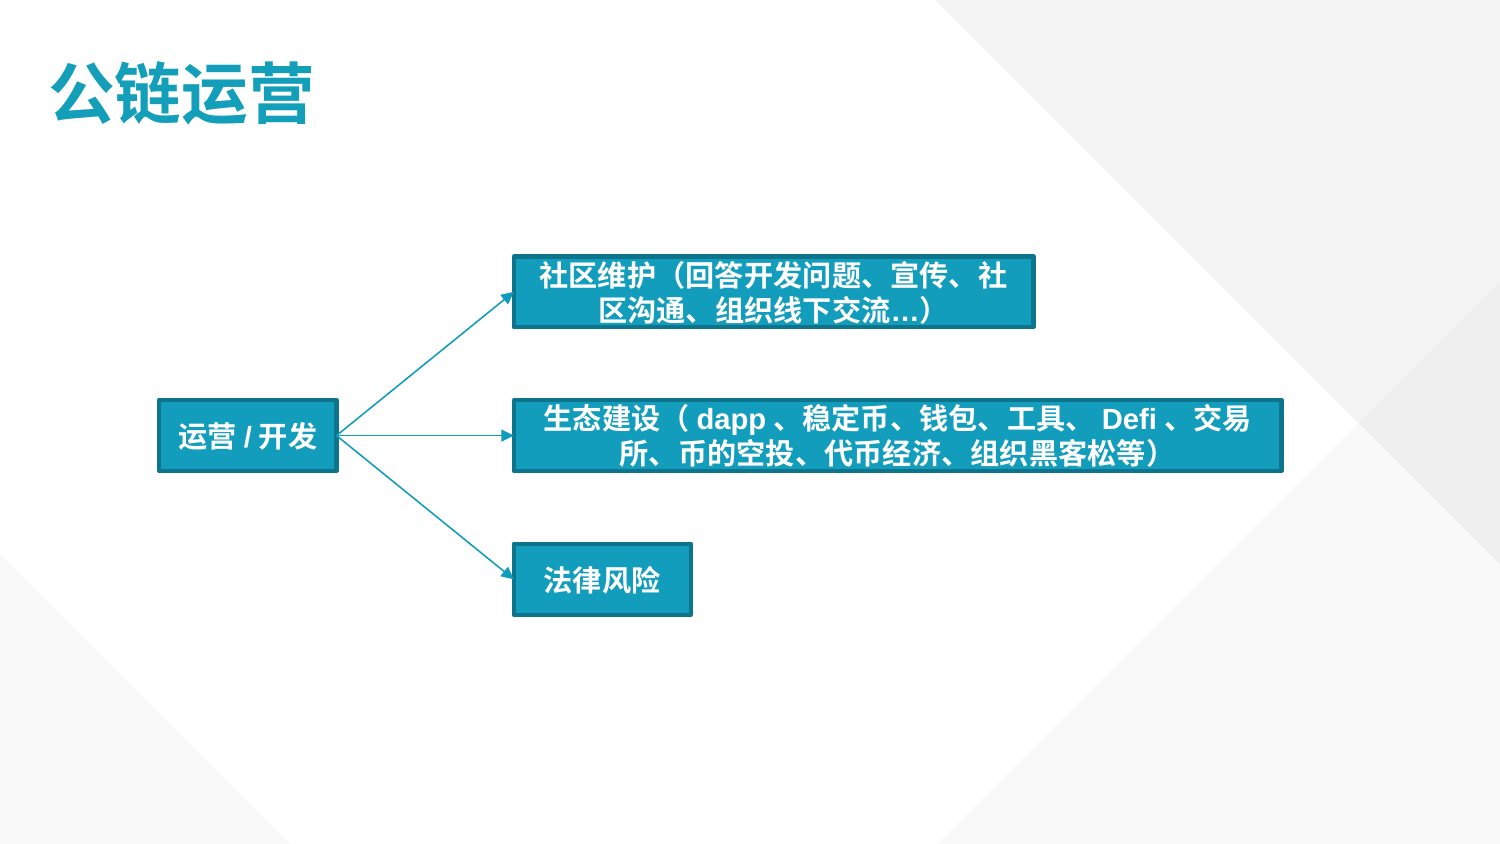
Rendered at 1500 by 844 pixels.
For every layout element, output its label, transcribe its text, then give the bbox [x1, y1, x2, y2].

title 公链运营 [27, 32, 337, 151]
text_box 社区维护（回答开发问题、宣传、社区沟通、组织线下交流…） [512, 254, 1036, 329]
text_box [336, 291, 514, 434]
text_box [336, 435, 514, 580]
text_box 生态建设（dapp、稳定币、钱包、工具、Defi、交易所、币的空投、代币经济、组织黑客松等） [519, 398, 1284, 473]
text_box 运营/开发 [157, 398, 331, 473]
text_box 法律风险 [512, 542, 693, 617]
